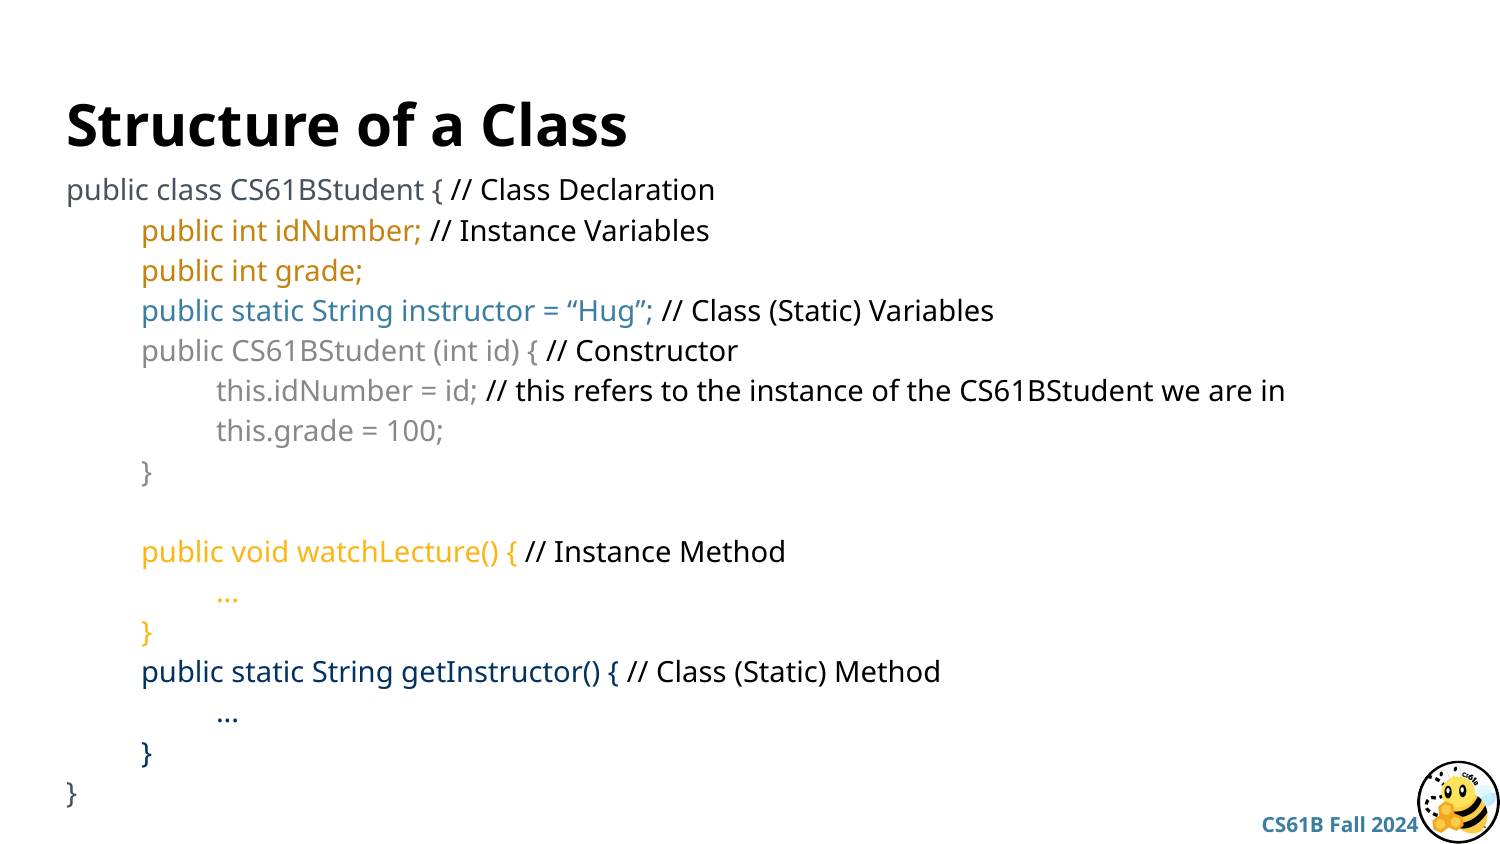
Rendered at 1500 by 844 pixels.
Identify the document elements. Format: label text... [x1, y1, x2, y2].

title Structure of a Class [51, 72, 1449, 167]
list public class CS61BStudent { // Class Declaration public int idNumber; // Instance Variables public int grade; public static String instructor = “Hug”; // Class (Static) Variables public CS61BStudent (int id) { // Constructor this.idNumber = id; // this refers to the instance of the CS61BStudent we are in this.grade = 100; } public void watchLecture() { // Instance Method ... } public static String getInstructor() { // Class (Static) Method ... } } [51, 151, 1431, 712]
picture [1417, 760, 1500, 844]
